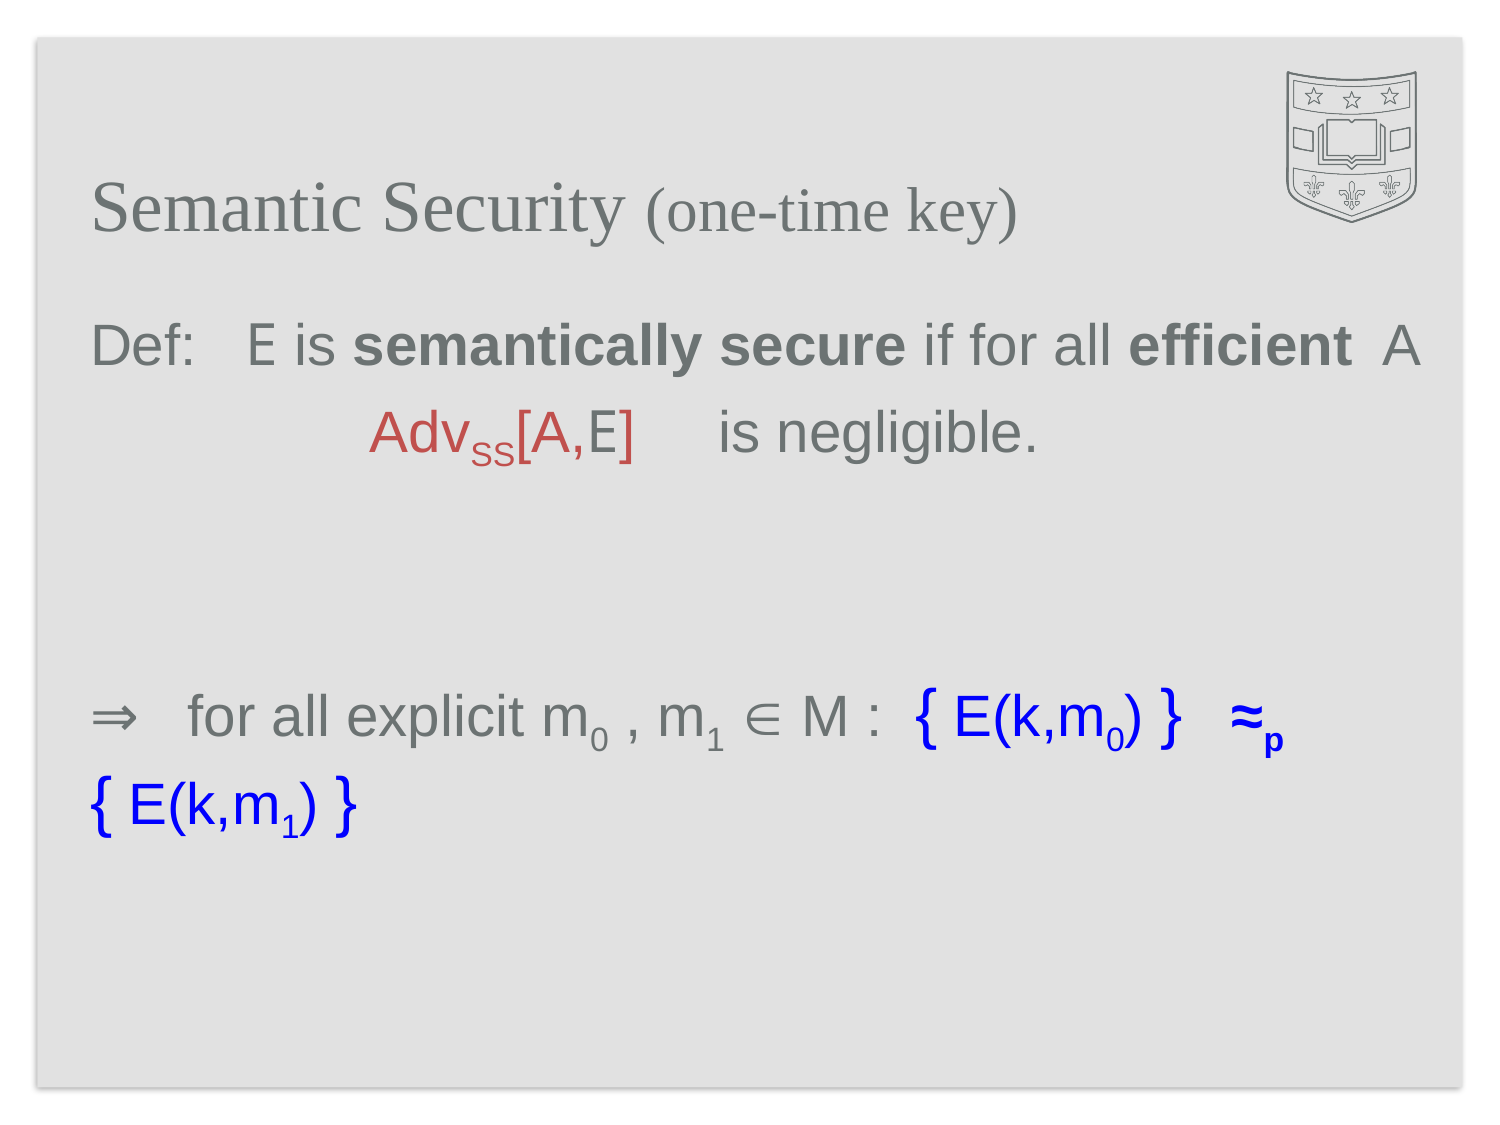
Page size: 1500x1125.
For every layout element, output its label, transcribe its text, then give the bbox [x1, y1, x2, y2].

picture [1286, 71, 1417, 149]
title Semantic Security (one-time key) [75, 149, 1425, 254]
list Def: E is semantically secure if for all efficient A AdvSS[A,E] is negligible. ⇒ for all explicit m0 , m1  M : { E(k,m0) } ≈p { E(k,m1) } [75, 299, 1500, 988]
